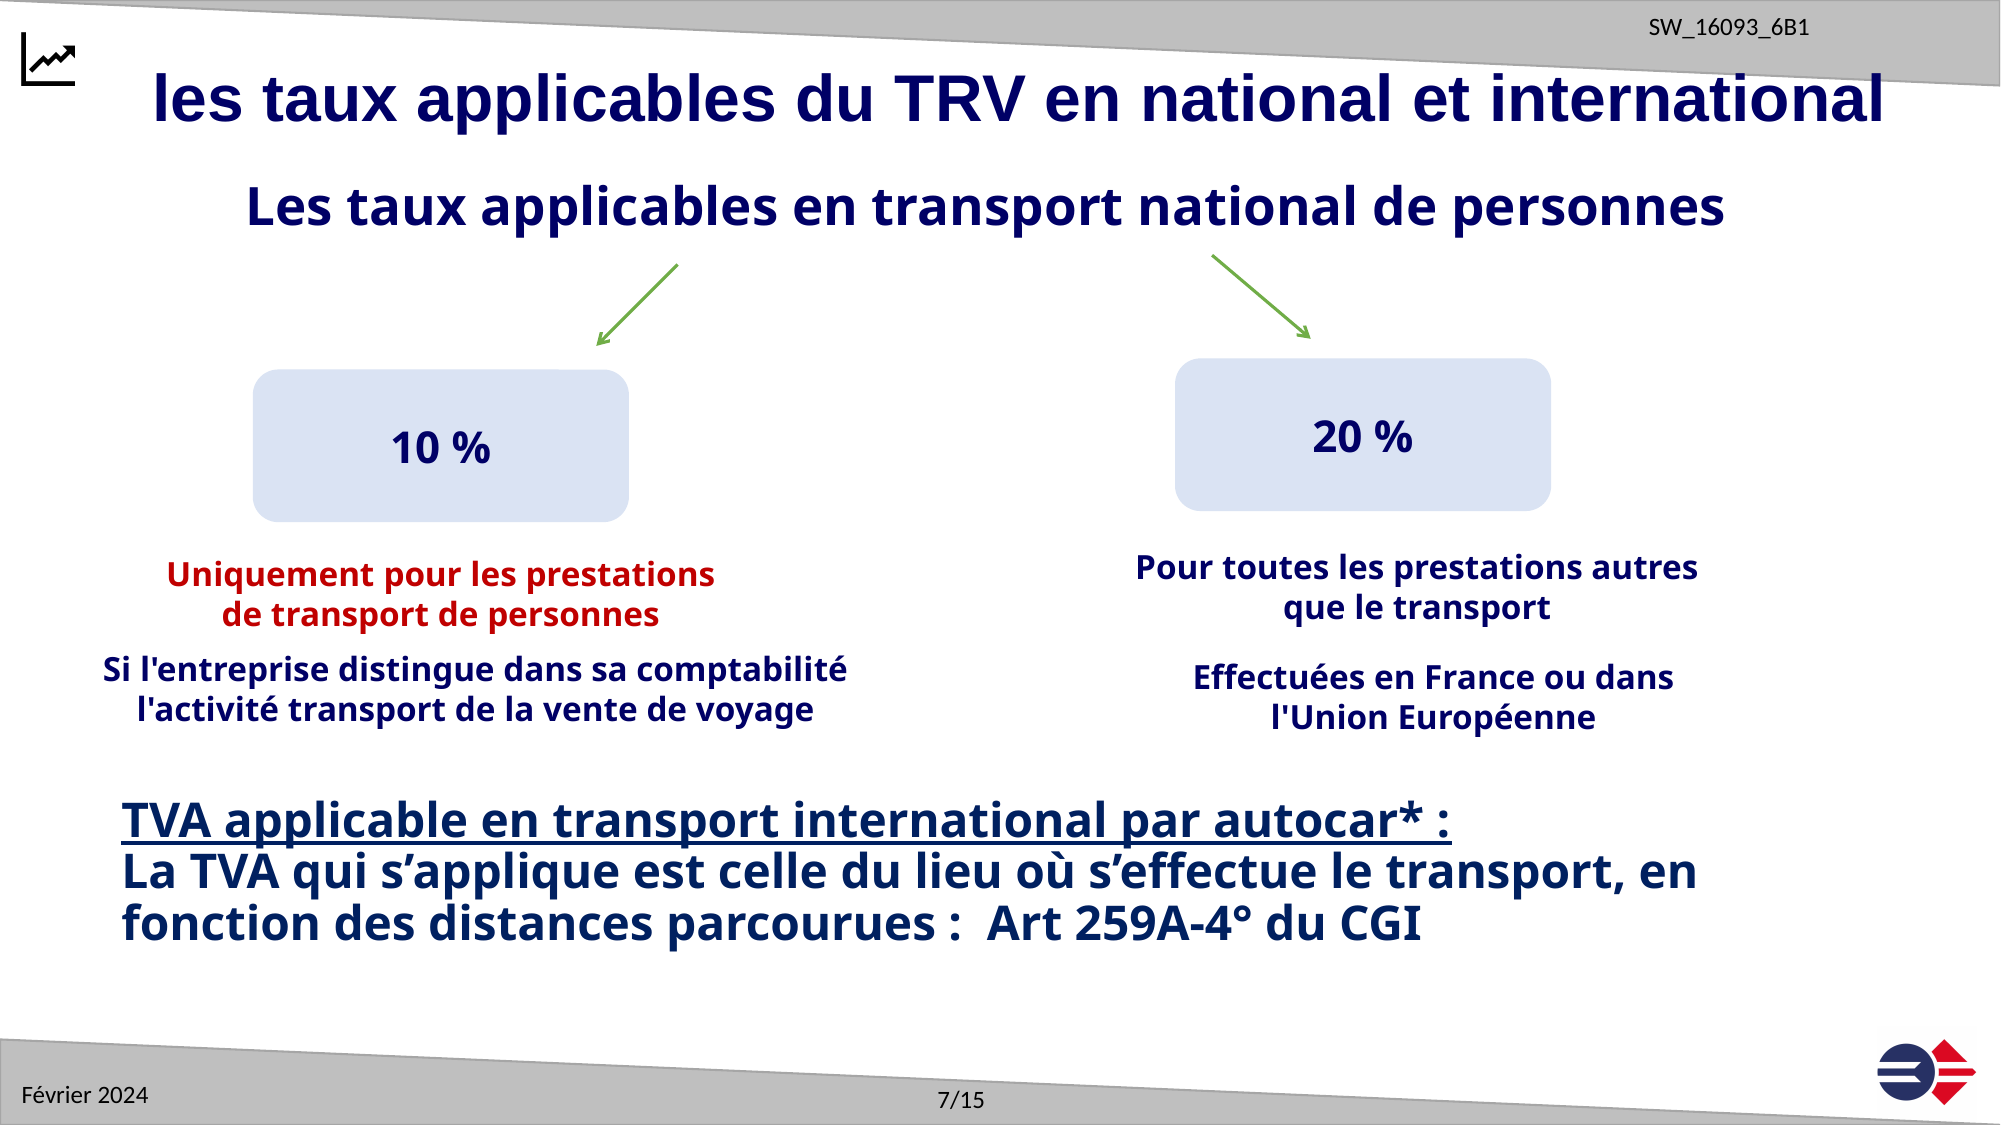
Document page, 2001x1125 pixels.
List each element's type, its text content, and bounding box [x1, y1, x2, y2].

text_box Pour toutes les prestations autres que le transport [1118, 538, 1716, 634]
text_box 10 % [252, 369, 629, 523]
text_box 20 % [1175, 358, 1552, 512]
text_box Les taux applicables en transport national de personnes [186, 165, 1800, 244]
text_box Si l'entreprise distingue dans sa comptabilité l'activité transport de la vente de voyage [65, 640, 887, 736]
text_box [596, 264, 678, 346]
picture [1877, 1026, 1977, 1122]
text_box Effectuées en France ou dans l'Union Européenne [1135, 648, 1733, 744]
picture [10, 21, 86, 97]
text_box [1212, 255, 1311, 339]
text_box les taux applicables du TRV en national et international [147, 48, 1913, 141]
title TVA applicable en transport international par autocar* : La TVA qui s’applique est celle du lieu où s’effectue le transport, en fonction des distances parcourues : Art 259A-4° du CGI [109, 790, 1913, 1012]
text_box Uniquement pour les prestations de transport de personnes [147, 545, 735, 640]
